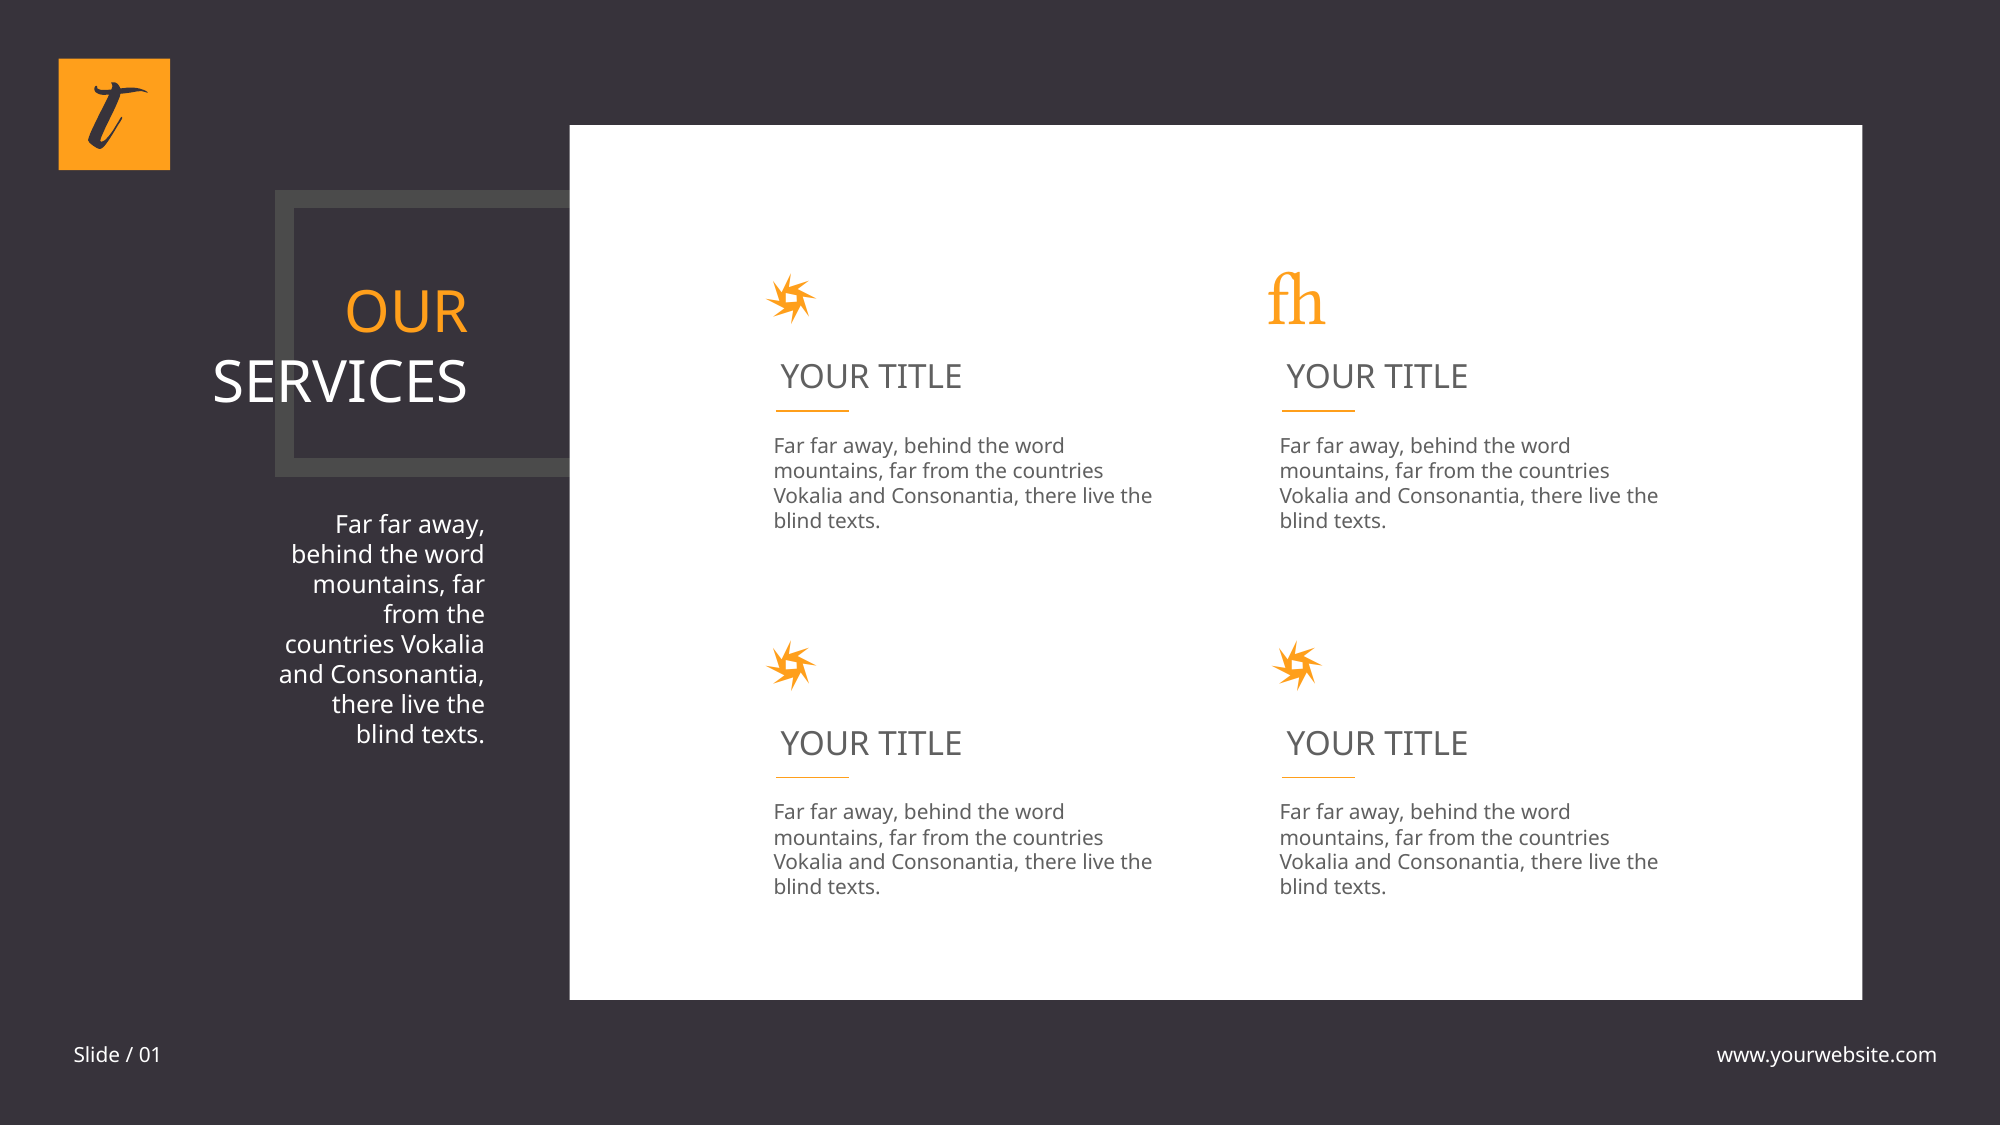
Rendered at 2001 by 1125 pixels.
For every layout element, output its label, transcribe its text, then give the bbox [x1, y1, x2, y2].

text_box [88, 82, 148, 149]
text_box Far far away, behind the word mountains, far from the countries Vokalia and Consonantia, there live the blind texts. [258, 501, 501, 756]
text_box [284, 198, 569, 469]
text_box [569, 124, 728, 1001]
text_box Slide / 01 [58, 1033, 178, 1074]
text_box [58, 58, 171, 171]
text_box OUR SERVICES [196, 267, 484, 422]
picture [728, 0, 2000, 1125]
